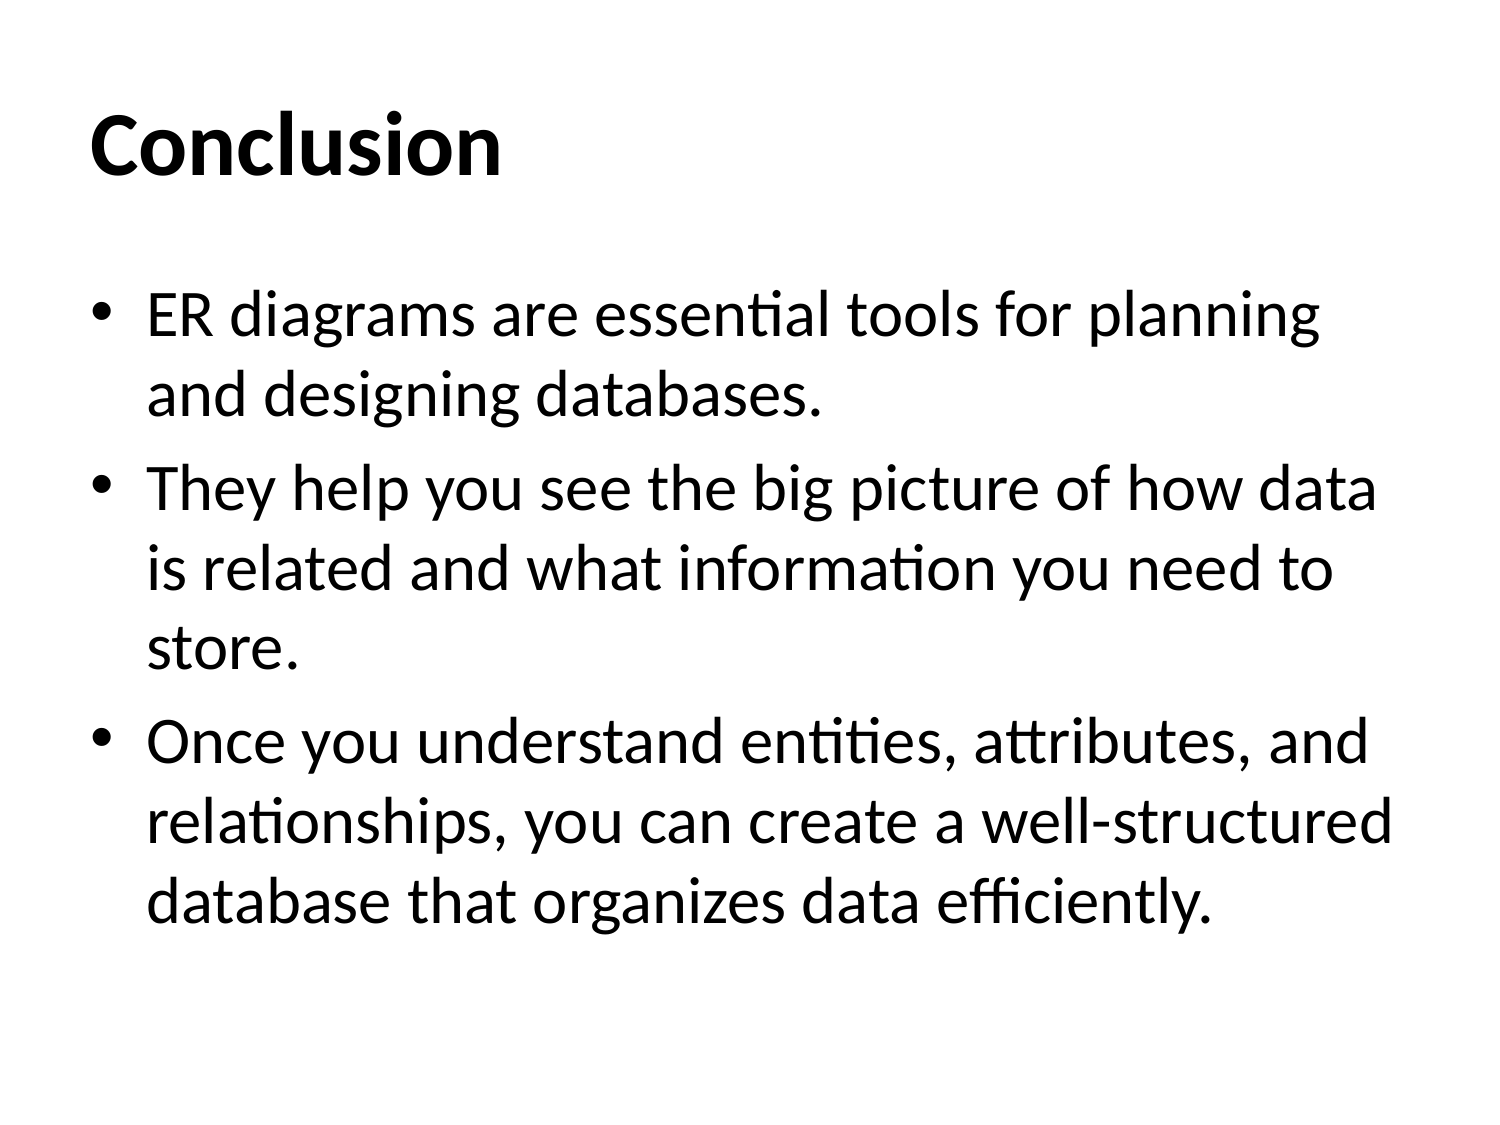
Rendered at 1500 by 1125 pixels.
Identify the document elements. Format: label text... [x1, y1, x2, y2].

list ER diagrams are essential tools for planning and designing databases. They help you see the big picture of how data is related and what information you need to store. Once you understand entities, attributes, and relationships, you can create a well-structured database that organizes data efficiently. [75, 262, 1425, 1005]
title Conclusion [75, 45, 1425, 233]
